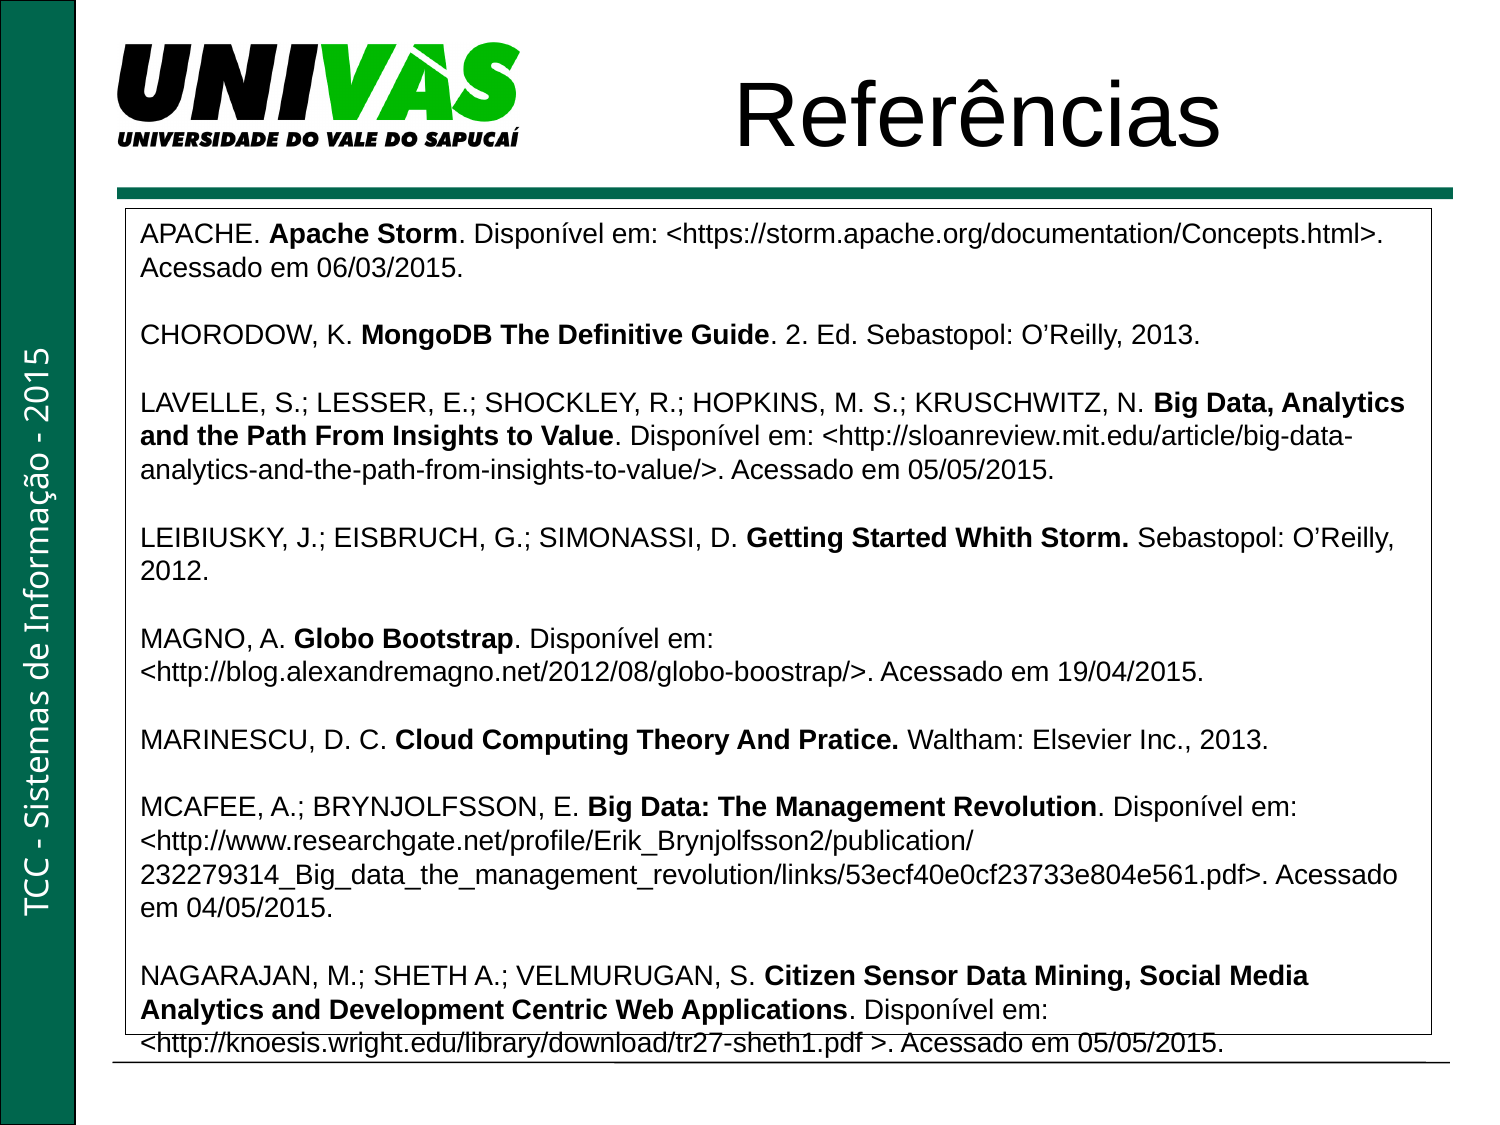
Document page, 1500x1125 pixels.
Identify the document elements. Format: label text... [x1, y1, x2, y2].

picture [117, 42, 515, 147]
text_box APACHE. Apache Storm. Disponível em: <https://storm.apache.org/documentation/Concepts.html>. Acessado em 06/03/2015. CHORODOW, K. MongoDB The Definitive Guide. 2. Ed. Sebastopol: O’Reilly, 2013. LAVELLE, S.; LESSER, E.; SHOCKLEY, R.; HOPKINS, M. S.; KRUSCHWITZ, N. Big Data, Analytics and the Path From Insights to Value. Disponível em: <http://sloanreview.mit.edu/article/big-data-analytics-and-the-path-from-insights-to-value/>. Acessado em 05/05/2015. LEIBIUSKY, J.; EISBRUCH, G.; SIMONASSI, D. Getting Started Whith Storm. Sebastopol: O’Reilly, 2012. MAGNO, A. Globo Bootstrap. Disponível em: <http://blog.alexandremagno.net/2012/08/globo-boostrap/>. Acessado em 19/04/2015. MARINESCU, D. C. Cloud Computing Theory And Pratice. Waltham: Elsevier Inc., 2013. MCAFEE, A.; BRYNJOLFSSON, E. Big Data: The Management Revolution. Disponível em: <http://www.researchgate.net/profile/Erik_Brynjolfsson2/publication/232279314_Big_data_the_management_revolution/links/53ecf40e0cf23733e804e561.pdf>. Acessado em 04/05/2015. NAGARAJAN, M.; SHETH A.; VELMURUGAN, S. Citizen Sensor Data Mining, Social Media Analytics and Development Centric Web Applications. Disponível em: <http://knoesis.wright.edu/library/download/tr27-sheth1.pdf >. Acessado em 05/05/2015. [125, 208, 1432, 1125]
title Referências [515, 35, 1442, 186]
